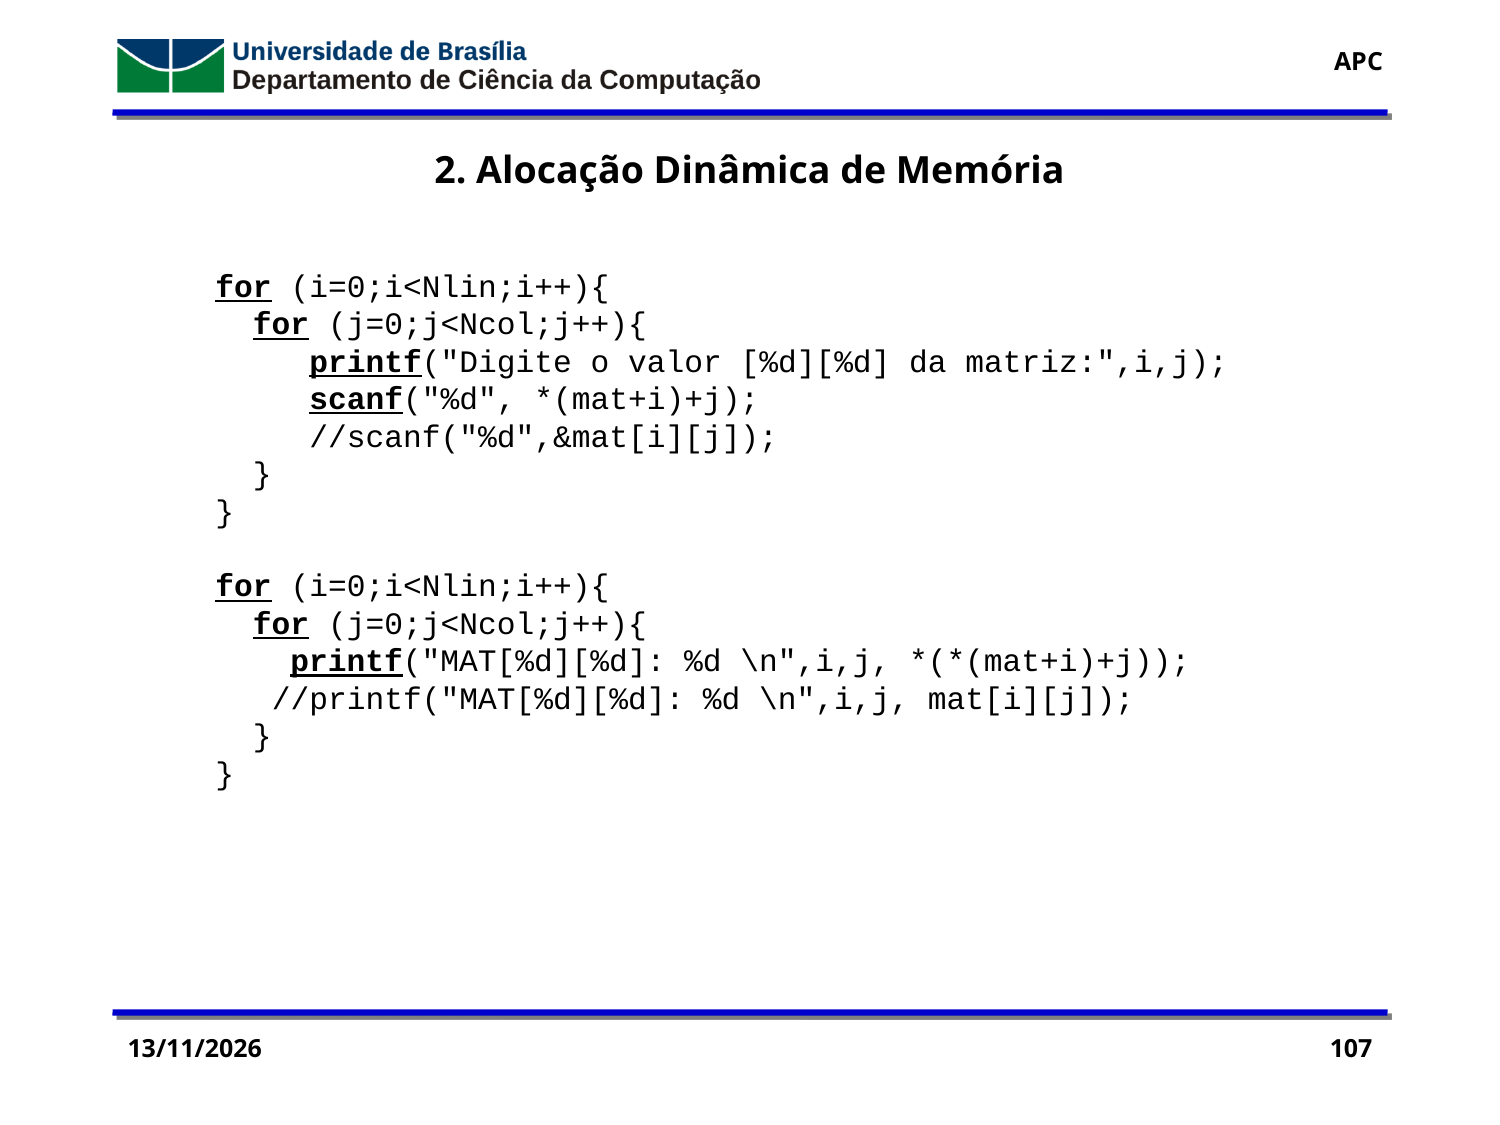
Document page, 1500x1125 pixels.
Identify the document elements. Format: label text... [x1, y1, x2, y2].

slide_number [112, 1024, 426, 1101]
text_box for (i=0;i<Nlin;i++){ for (j=0;j<Ncol;j++){ printf("Digite o valor [%d][%d] da matriz:",i,j); scanf("%d", *(mat+i)+j); //scanf("%d",&mat[i][j]); } } for (i=0;i<Nlin;i++){ for (j=0;j<Ncol;j++){ printf("MAT[%d][%d]: %d \n",i,j, *(*(mat+i)+j)); //printf("MAT[%d][%d]: %d \n",i,j, mat[i][j]); } } [163, 221, 1360, 798]
text_box 2. Alocação Dinâmica de Memória [112, 138, 1388, 198]
slide_number 107 [1074, 1024, 1388, 1101]
picture [117, 39, 760, 94]
